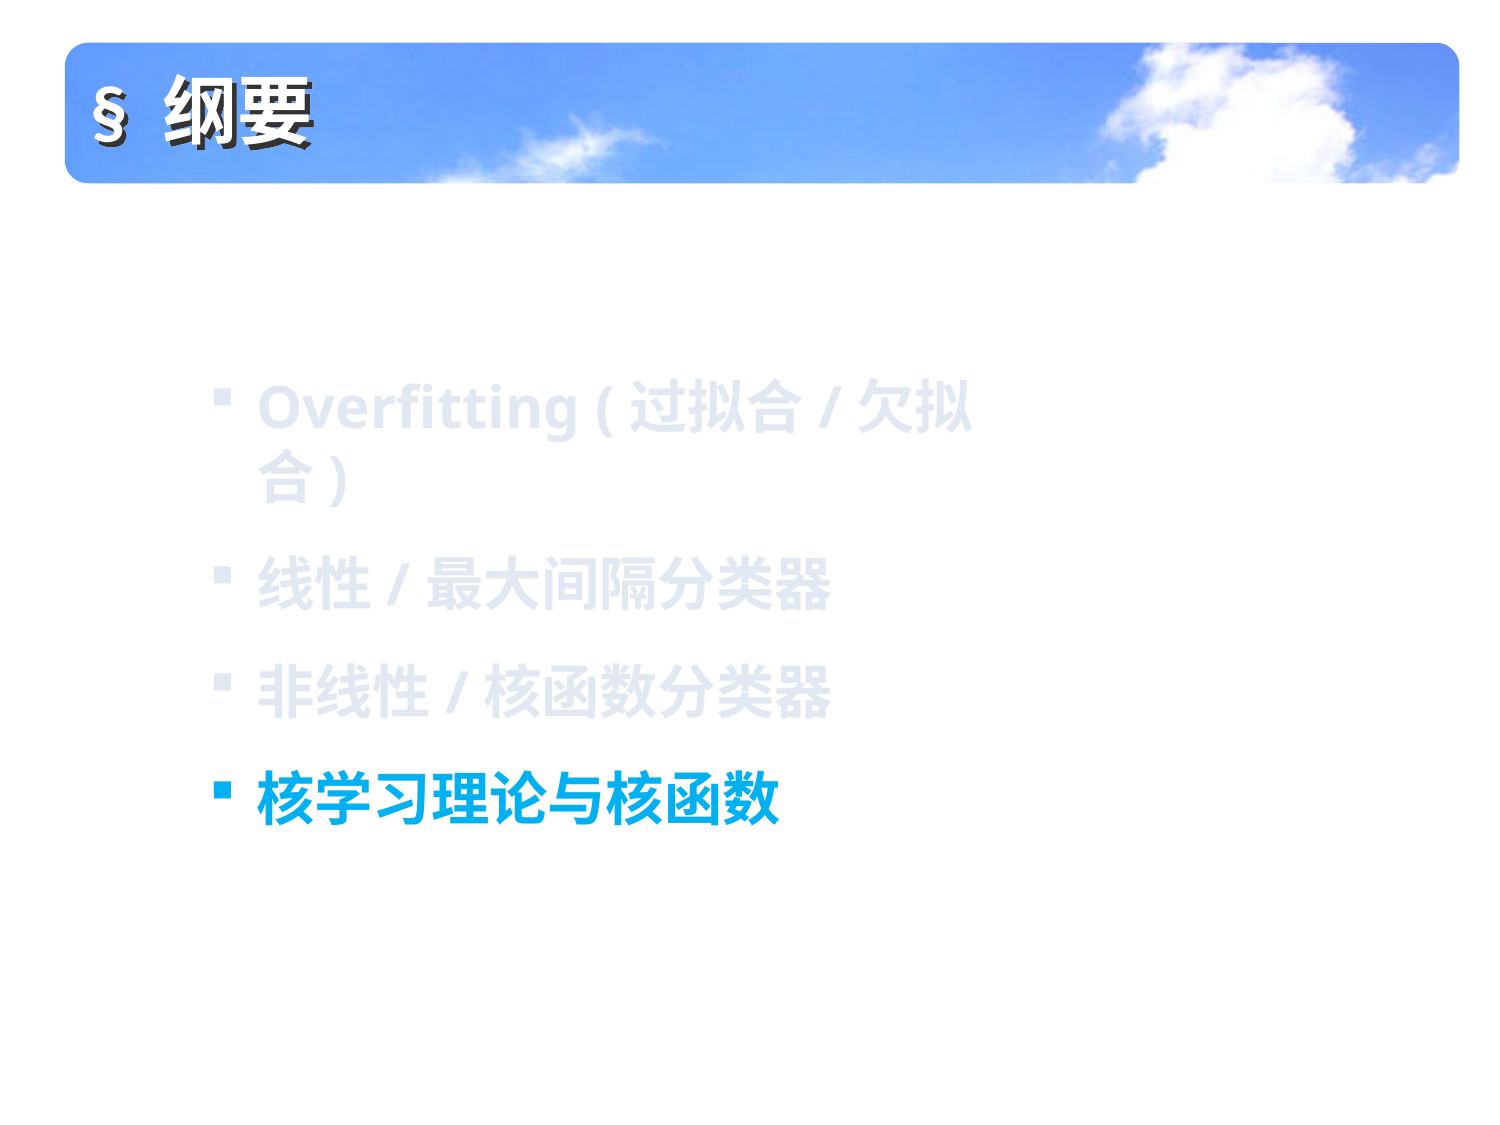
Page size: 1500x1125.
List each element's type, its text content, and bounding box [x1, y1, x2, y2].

picture [64, 42, 1460, 184]
text_box § 纲要 [74, 49, 1288, 168]
text_box Overfitting (过拟合/欠拟合) 线性/最大间隔分类器 非线性/核函数分类器 核学习理论与核函数 [194, 362, 1046, 840]
